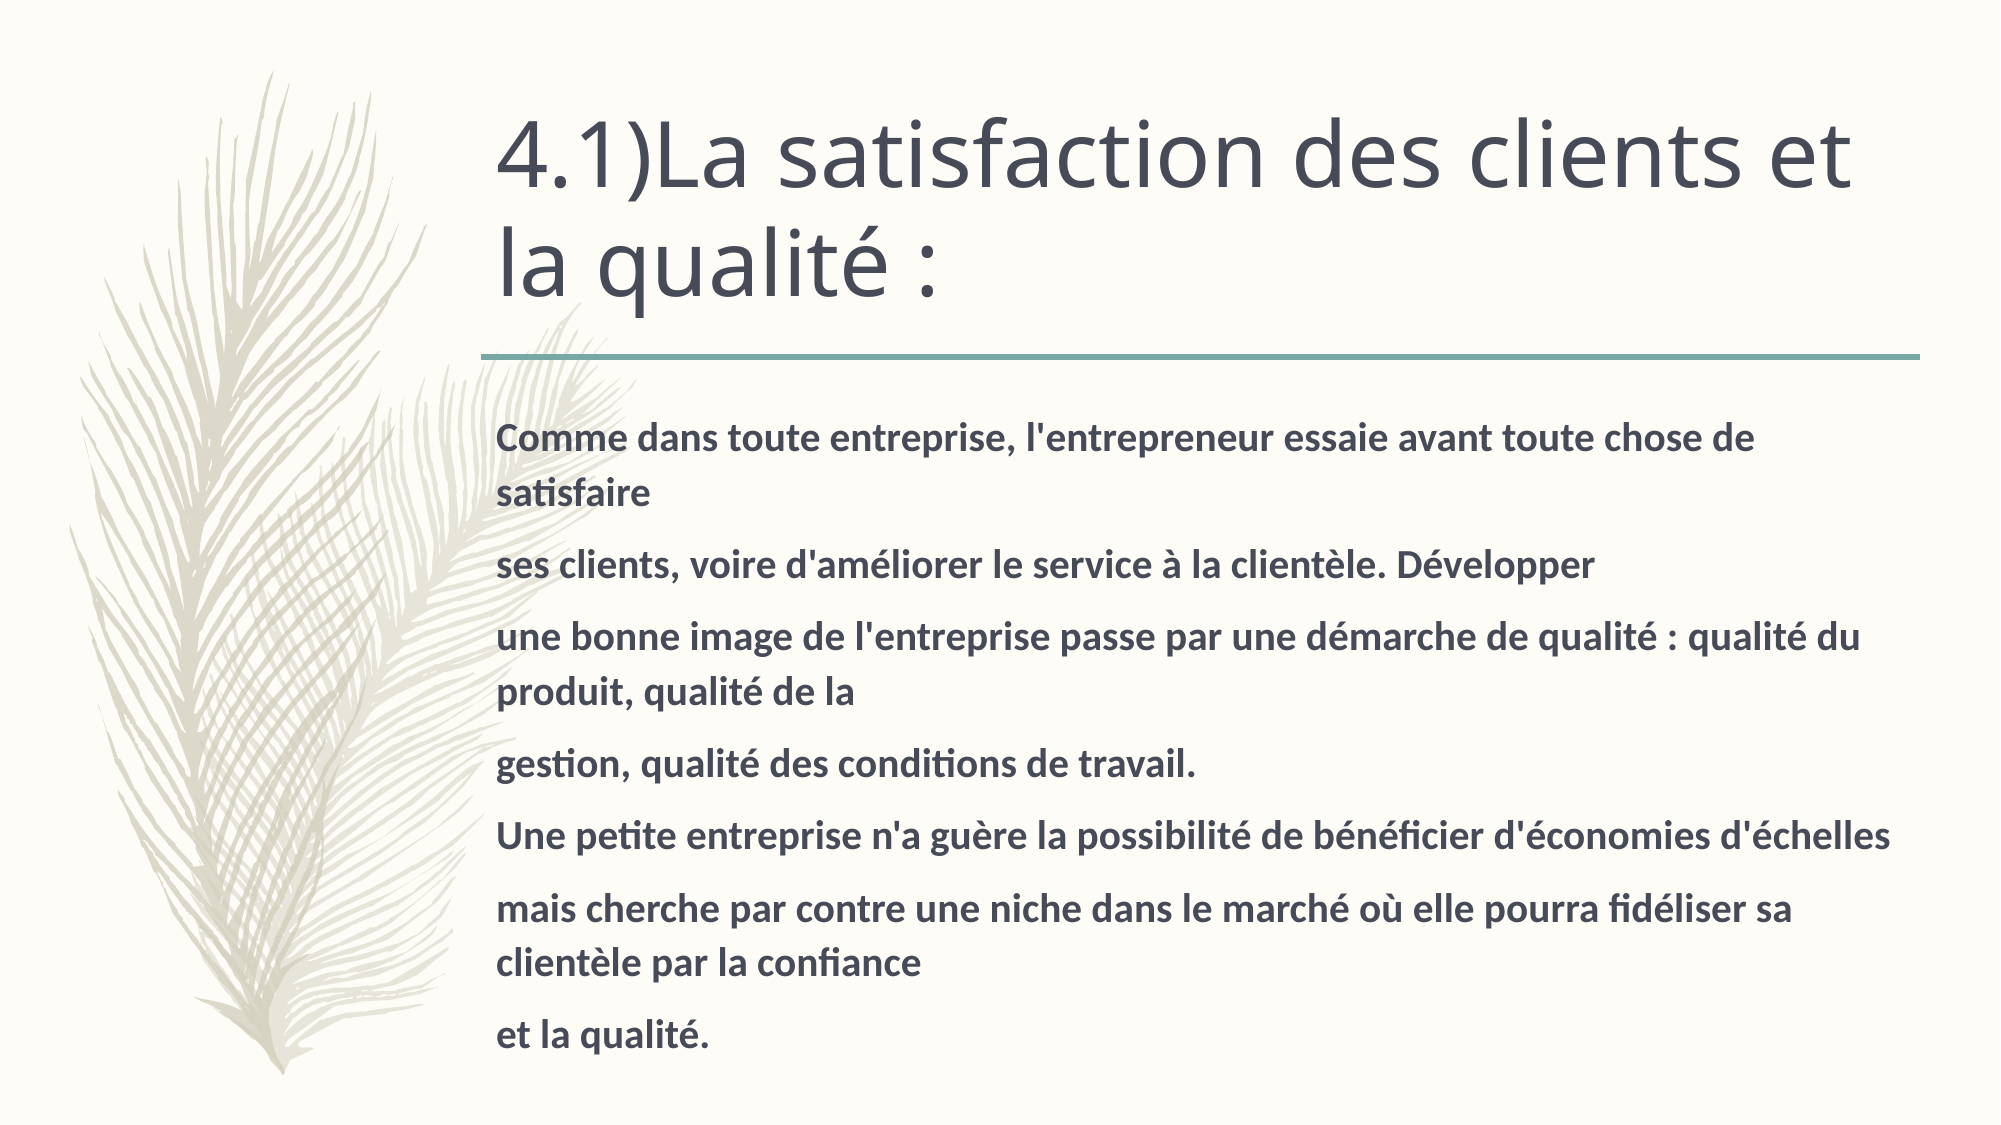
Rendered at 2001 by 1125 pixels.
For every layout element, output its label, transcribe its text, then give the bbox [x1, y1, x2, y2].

list Comme dans toute entreprise, l'entrepreneur essaie avant toute chose de satisfaire ses clients, voire d'améliorer le service à la clientèle. Développer une bonne image de l'entreprise passe par une démarche de qualité : qualité du produit, qualité de la gestion, qualité des conditions de travail. Une petite entreprise n'a guère la possibilité de bénéficier d'économies d'échelles mais cherche par contre une niche dans le marché où elle pourra fidéliser sa clientèle par la confiance et la qualité. [481, 397, 1920, 1086]
title 4.1)La satisfaction des clients et la qualité : [481, 93, 1920, 350]
